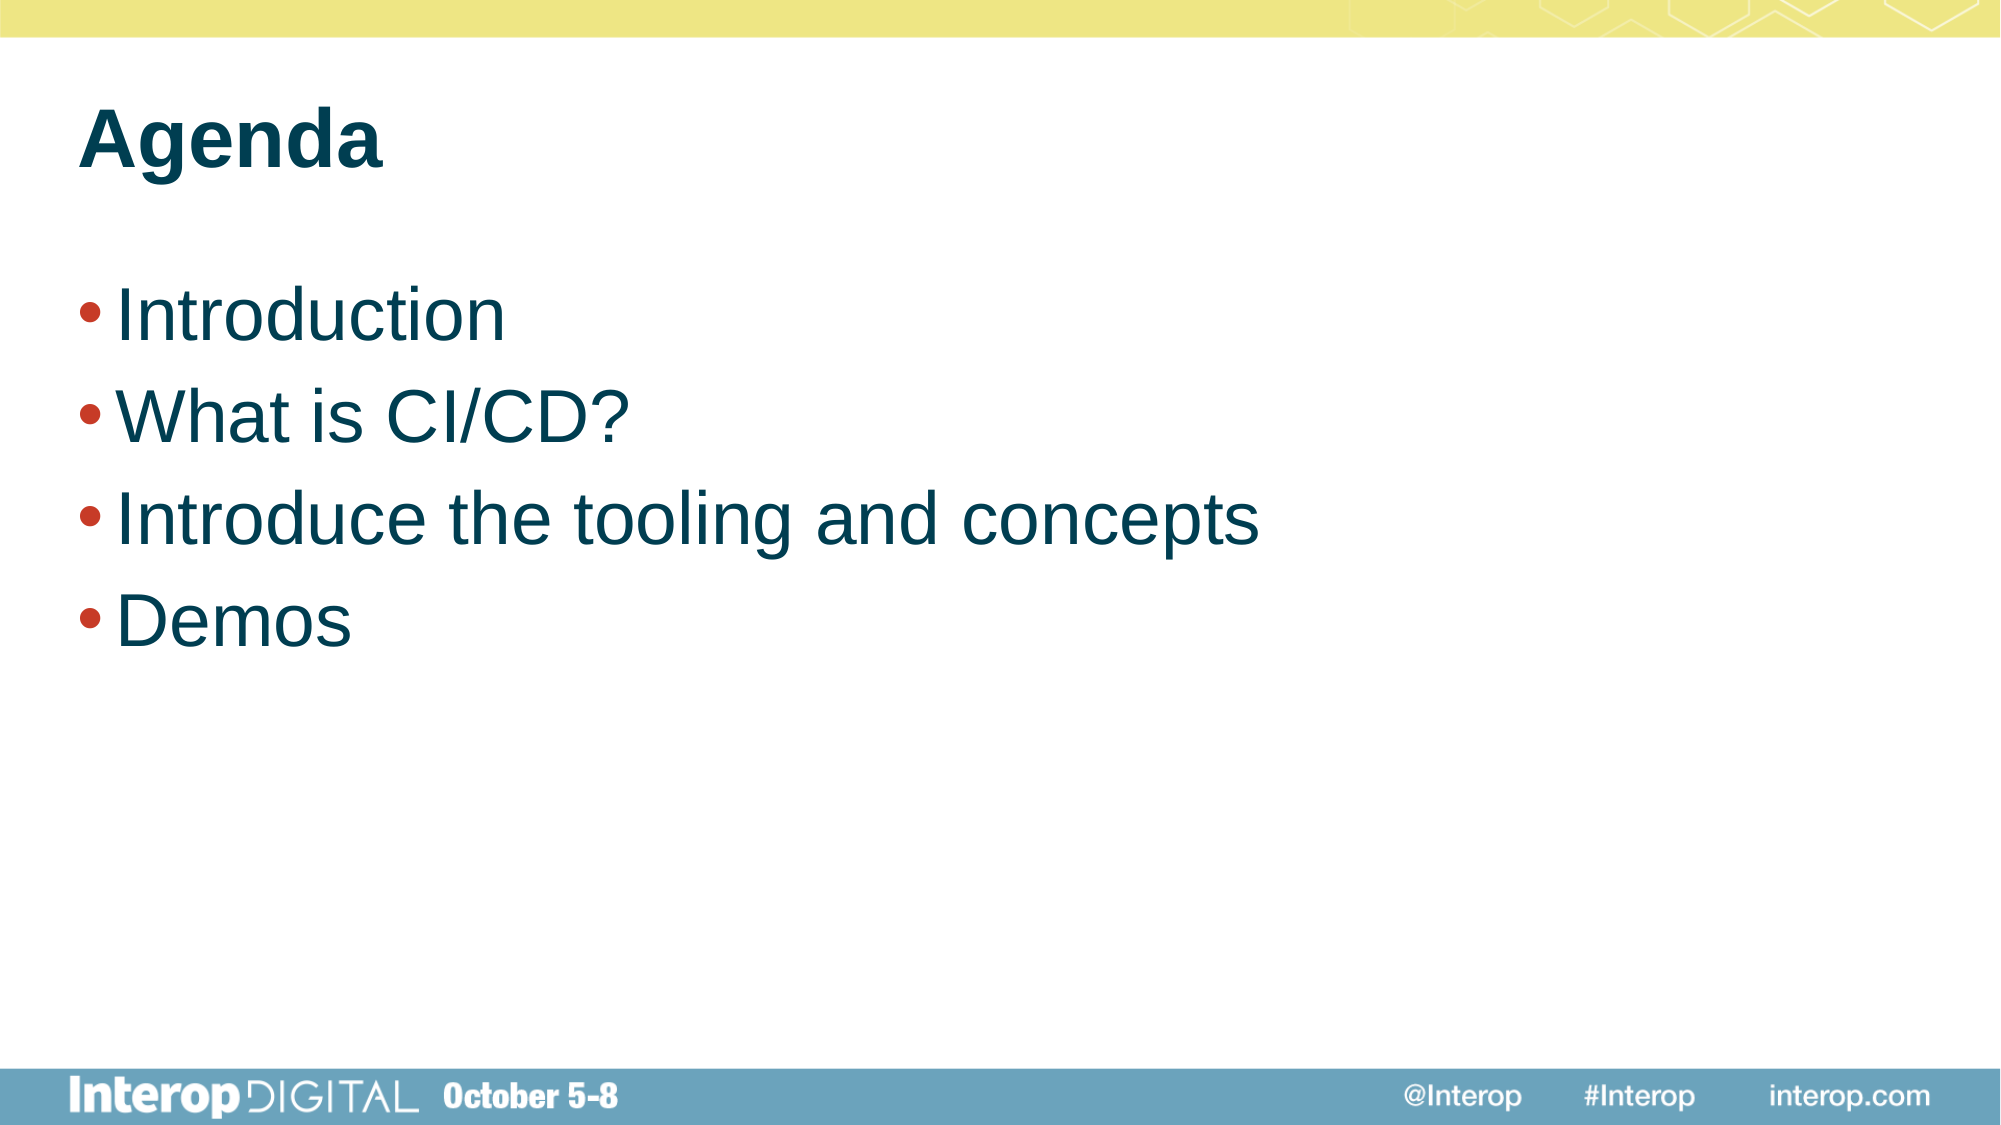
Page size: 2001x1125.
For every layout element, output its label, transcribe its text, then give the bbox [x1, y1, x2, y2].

title Agenda [63, 36, 1933, 246]
picture [0, 0, 2001, 1125]
list Introduction What is CI/CD? Introduce the tooling and concepts Demos [63, 268, 1933, 1003]
